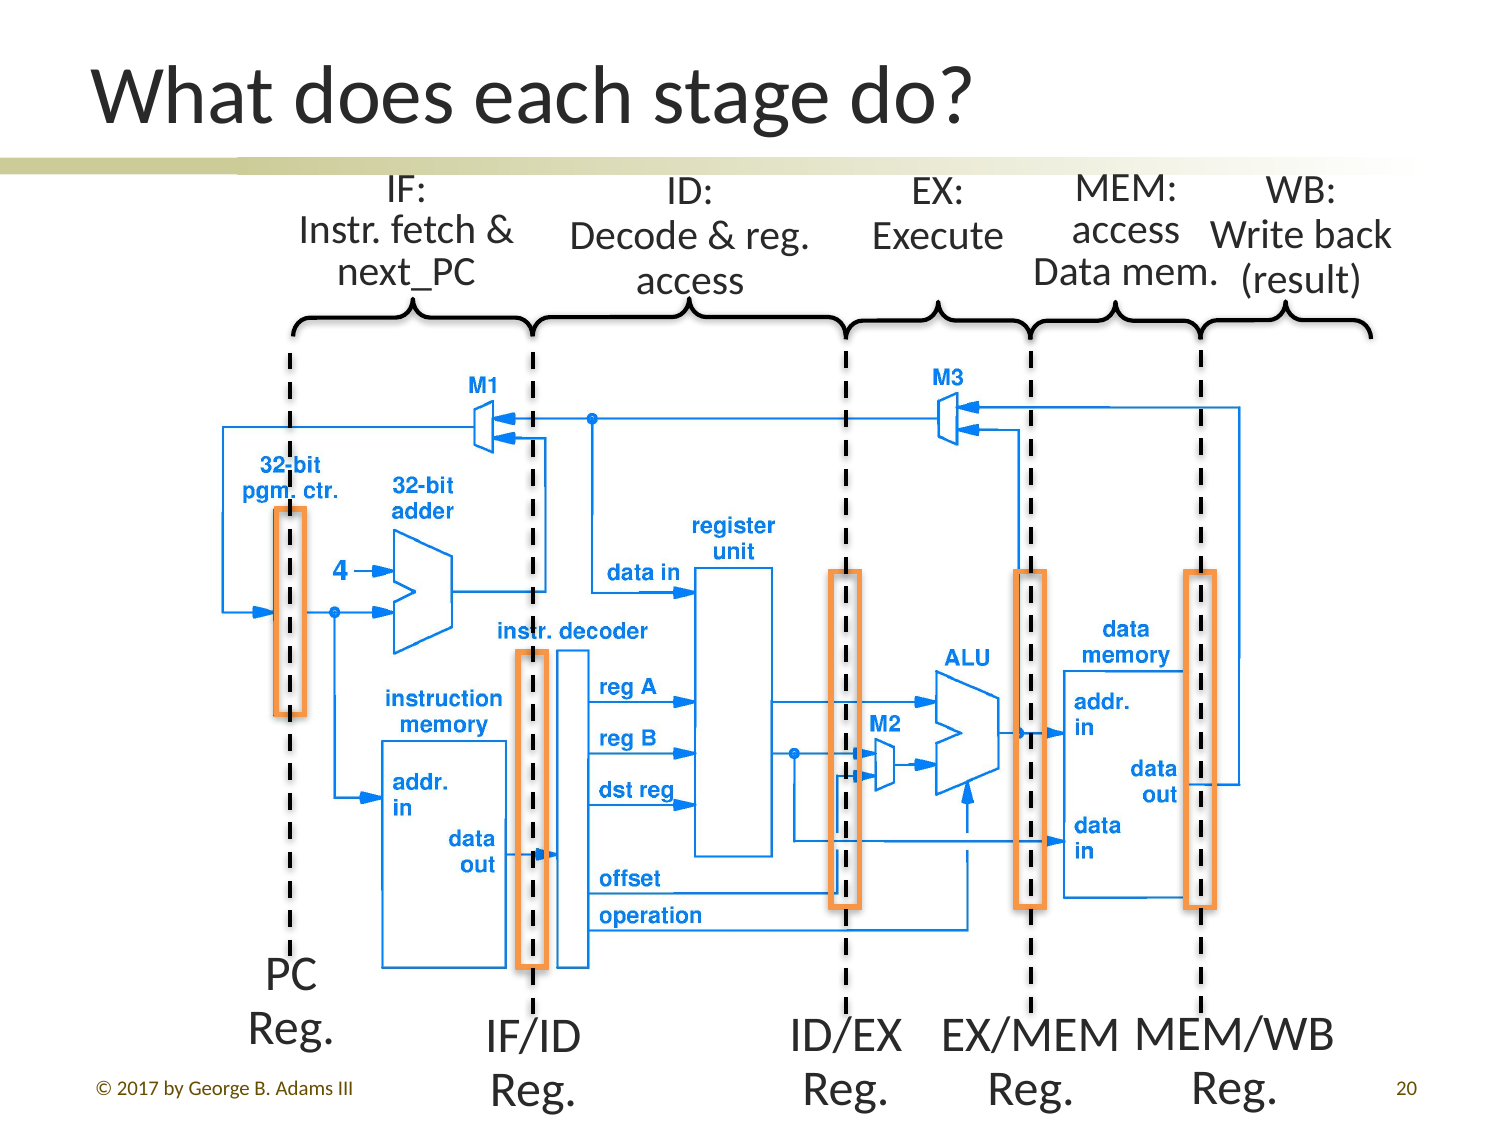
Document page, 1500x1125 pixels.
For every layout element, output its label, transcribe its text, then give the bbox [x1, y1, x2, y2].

text_box EX/MEM Reg. [926, 1000, 1136, 1124]
text_box ID: Decode & reg. access [553, 160, 827, 311]
text_box [530, 311, 846, 337]
text_box WB: Write back (result) [1154, 160, 1449, 311]
text_box [1027, 301, 1198, 340]
text_box MEM: access Data mem. [998, 161, 1154, 301]
text_box EX: Execute [837, 161, 998, 266]
picture [191, 352, 532, 980]
slide_number © 2017 by George B. Adams III [79, 1067, 406, 1099]
text_box [1198, 311, 1374, 340]
text_box IF/ID Reg. [470, 1001, 597, 1125]
text_box IF: Instr. fetch & next_PC [274, 161, 539, 302]
text_box [843, 299, 1029, 340]
picture [846, 352, 1030, 980]
picture [533, 352, 845, 980]
text_box PC Reg. [232, 988, 350, 1063]
title What does each stage do? [75, 1, 1425, 148]
text_box ID/EX Reg. [774, 1001, 918, 1124]
text_box [290, 302, 530, 337]
slide_number 20 [1119, 1067, 1433, 1099]
text_box MEM/WB Reg. [1119, 1099, 1350, 1123]
text_box MEM/WB Reg. [1119, 1000, 1350, 1067]
picture [1031, 352, 1200, 980]
picture [1202, 352, 1262, 980]
